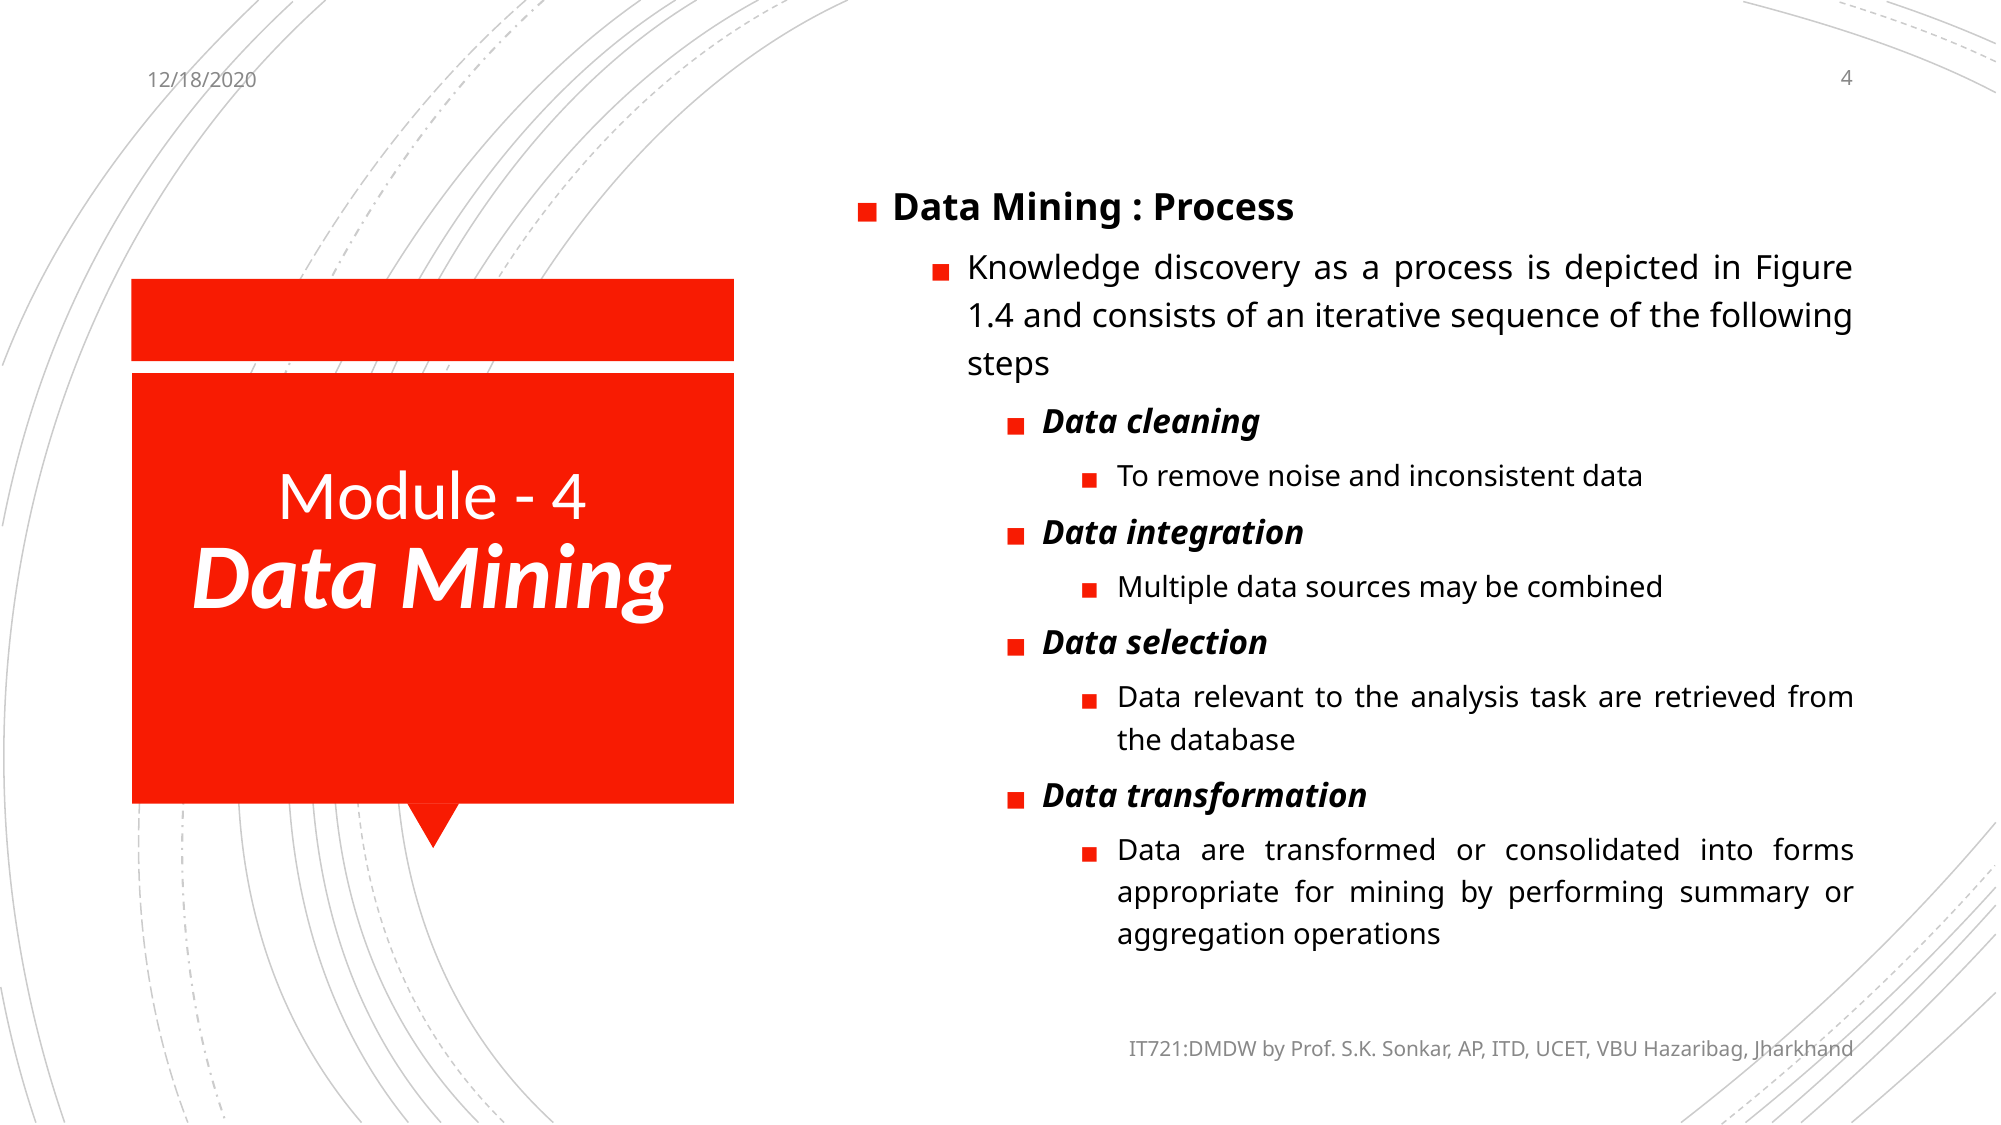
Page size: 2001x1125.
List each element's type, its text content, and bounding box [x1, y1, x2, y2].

footer IT721:DMDW by Prof. S.K. Sonkar, AP, ITD, UCET, VBU Hazaribag, Jharkhand [131, 1021, 1869, 1074]
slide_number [131, 52, 732, 105]
slide_number 4 [1717, 52, 1868, 105]
title Module - 4 Data Mining [145, 385, 720, 789]
list Data Mining : Process Knowledge discovery as a process is depicted in Figure 1.4 and consists of an iterative sequence of the following steps Data cleaning To remove noise and inconsistent data Data integration Multiple data sources may be combined Data selection Data relevant to the analysis task are retrieved from the database Data transformation Data are transformed or consolidated into forms appropriate for mining by performing summary or aggregation operations [839, 131, 1871, 993]
